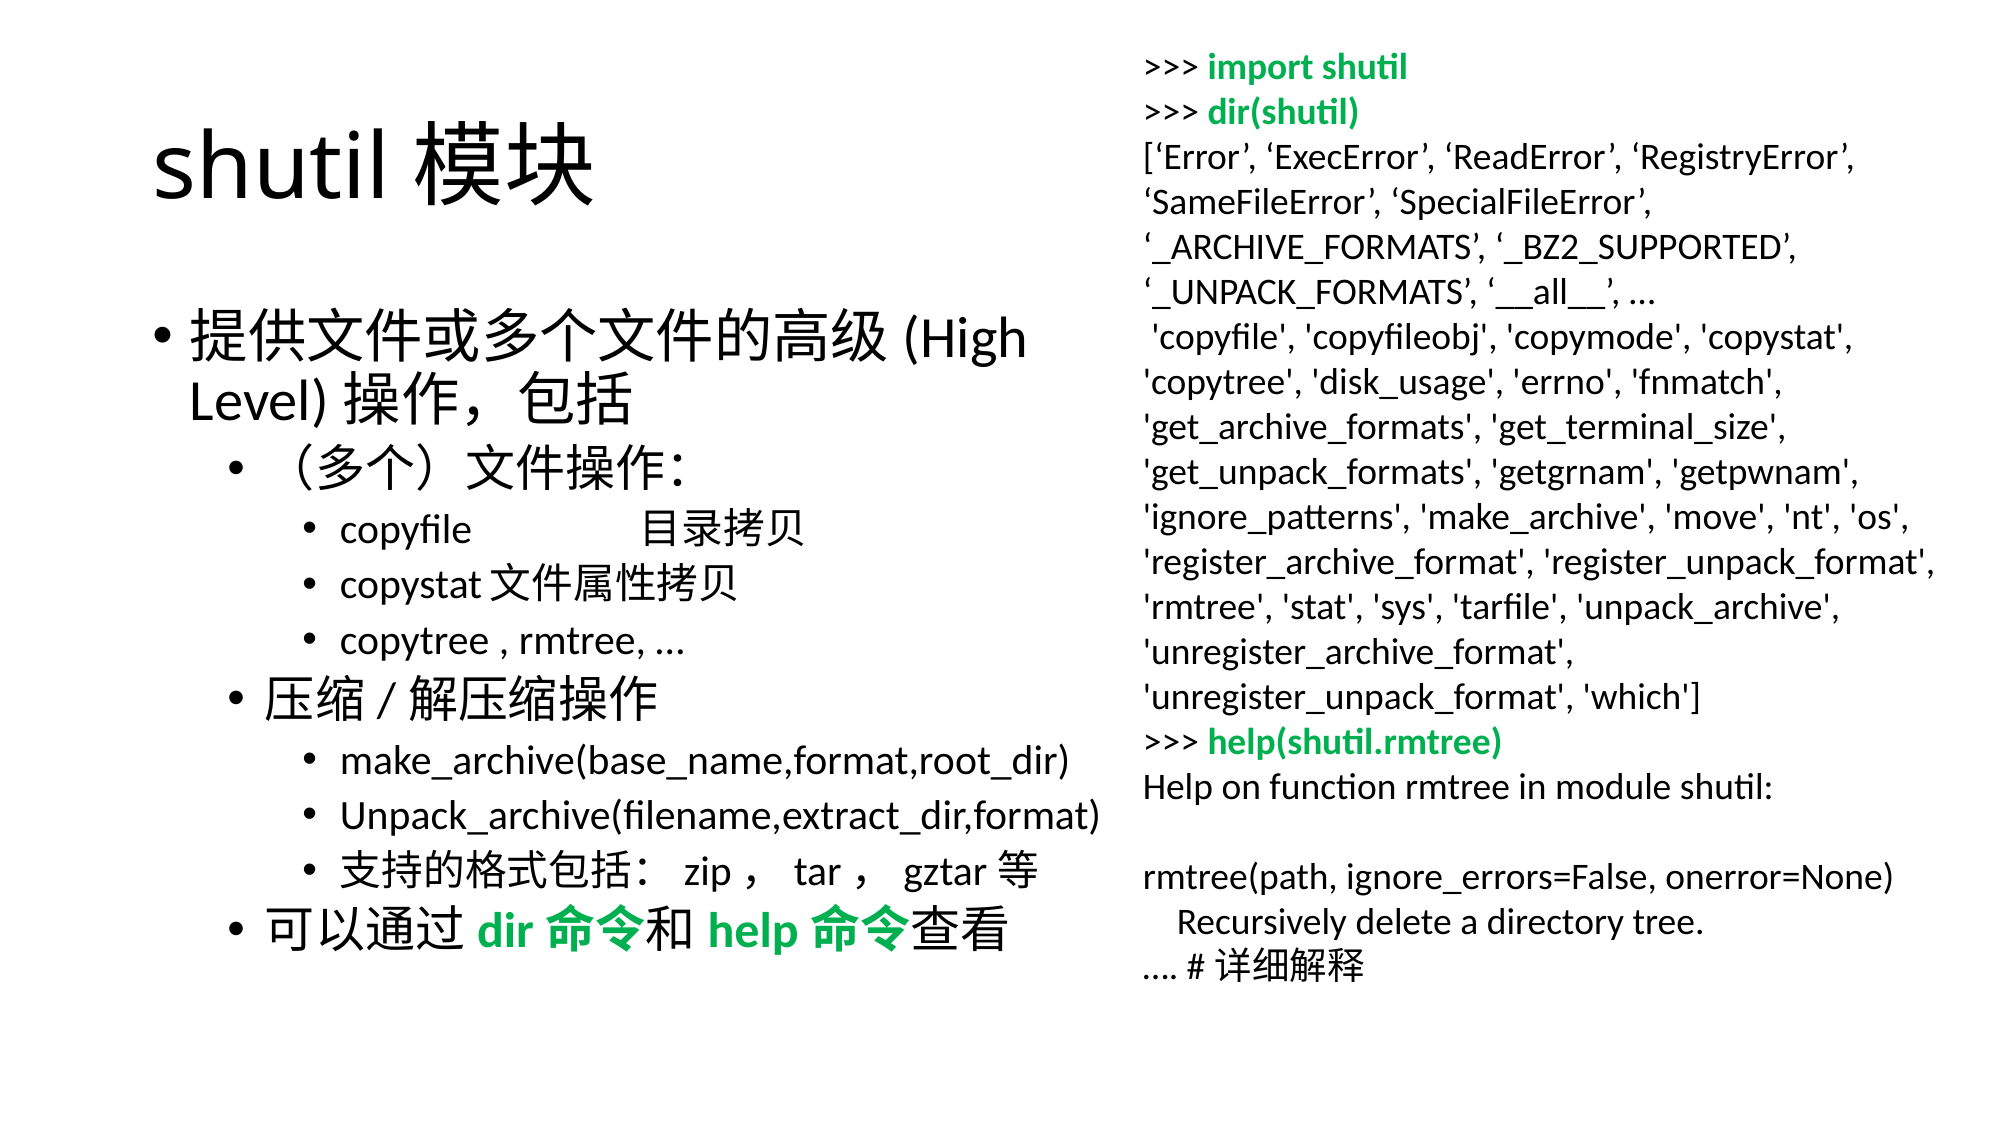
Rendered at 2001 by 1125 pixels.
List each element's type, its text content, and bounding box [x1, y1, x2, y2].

list 提供文件或多个文件的高级(High Level)操作，包括 （多个）文件操作： copyfile 目录拷贝 copystat 文件属性拷贝 copytree , rmtree, … 压缩/解压缩操作 make_archive(base_name,format,root_dir) Unpack_archive(filename,extract_dir,format) 支持的格式包括：zip，tar，gztar等 可以通过dir命令和help命令查看 [137, 299, 1154, 1014]
text_box >>> import shutil >>> dir(shutil) [‘Error’, ‘ExecError’, ‘ReadError’, ‘RegistryError’, ‘SameFileError’, ‘SpecialFileError’, ‘_ARCHIVE_FORMATS’, ‘_BZ2_SUPPORTED’, ‘_UNPACK_FORMATS’, ‘__all__’, … 'copyfile', 'copyfileobj', 'copymode', 'copystat', 'copytree', 'disk_usage', 'errno', 'fnmatch', 'get_archive_formats', 'get_terminal_size', 'get_unpack_formats', 'getgrnam', 'getpwnam', 'ignore_patterns', 'make_archive', 'move', 'nt', 'os', 'register_archive_format', 'register_unpack_format', 'rmtree', 'stat', 'sys', 'tarfile', 'unpack_archive', 'unregister_archive_format', 'unregister_unpack_format', 'which'] >>> help(shutil.rmtree) Help on function rmtree in module shutil: rmtree(path, ignore_errors=False, onerror=None) Recursively delete a directory tree. …. #详细解释 [1128, 34, 2000, 995]
title shutil模块 [137, 59, 1128, 278]
